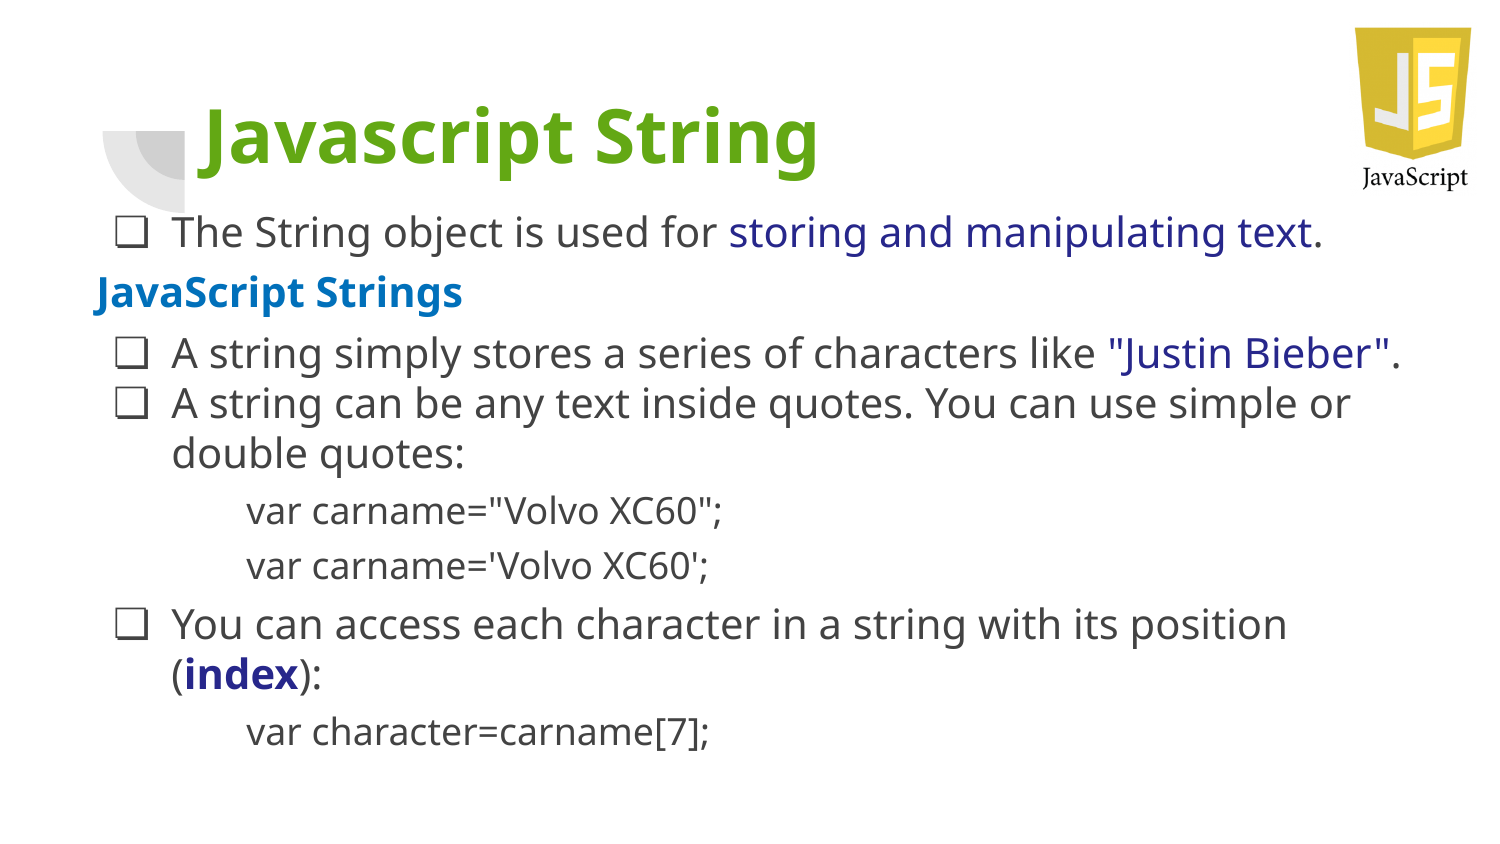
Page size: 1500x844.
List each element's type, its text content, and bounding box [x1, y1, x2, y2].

picture [1348, 22, 1477, 196]
title The String object is used for storing and manipulating text. JavaScript Strings A string simply stores a series of characters like "Justin Bieber". A string can be any text inside quotes. You can use simple or double quotes: var carname="Volvo XC60"; var carname='Volvo XC60'; You can access each character in a string with its position (index): var character=carname[7]; [81, 190, 1424, 827]
title Javascript String [188, 73, 1343, 183]
